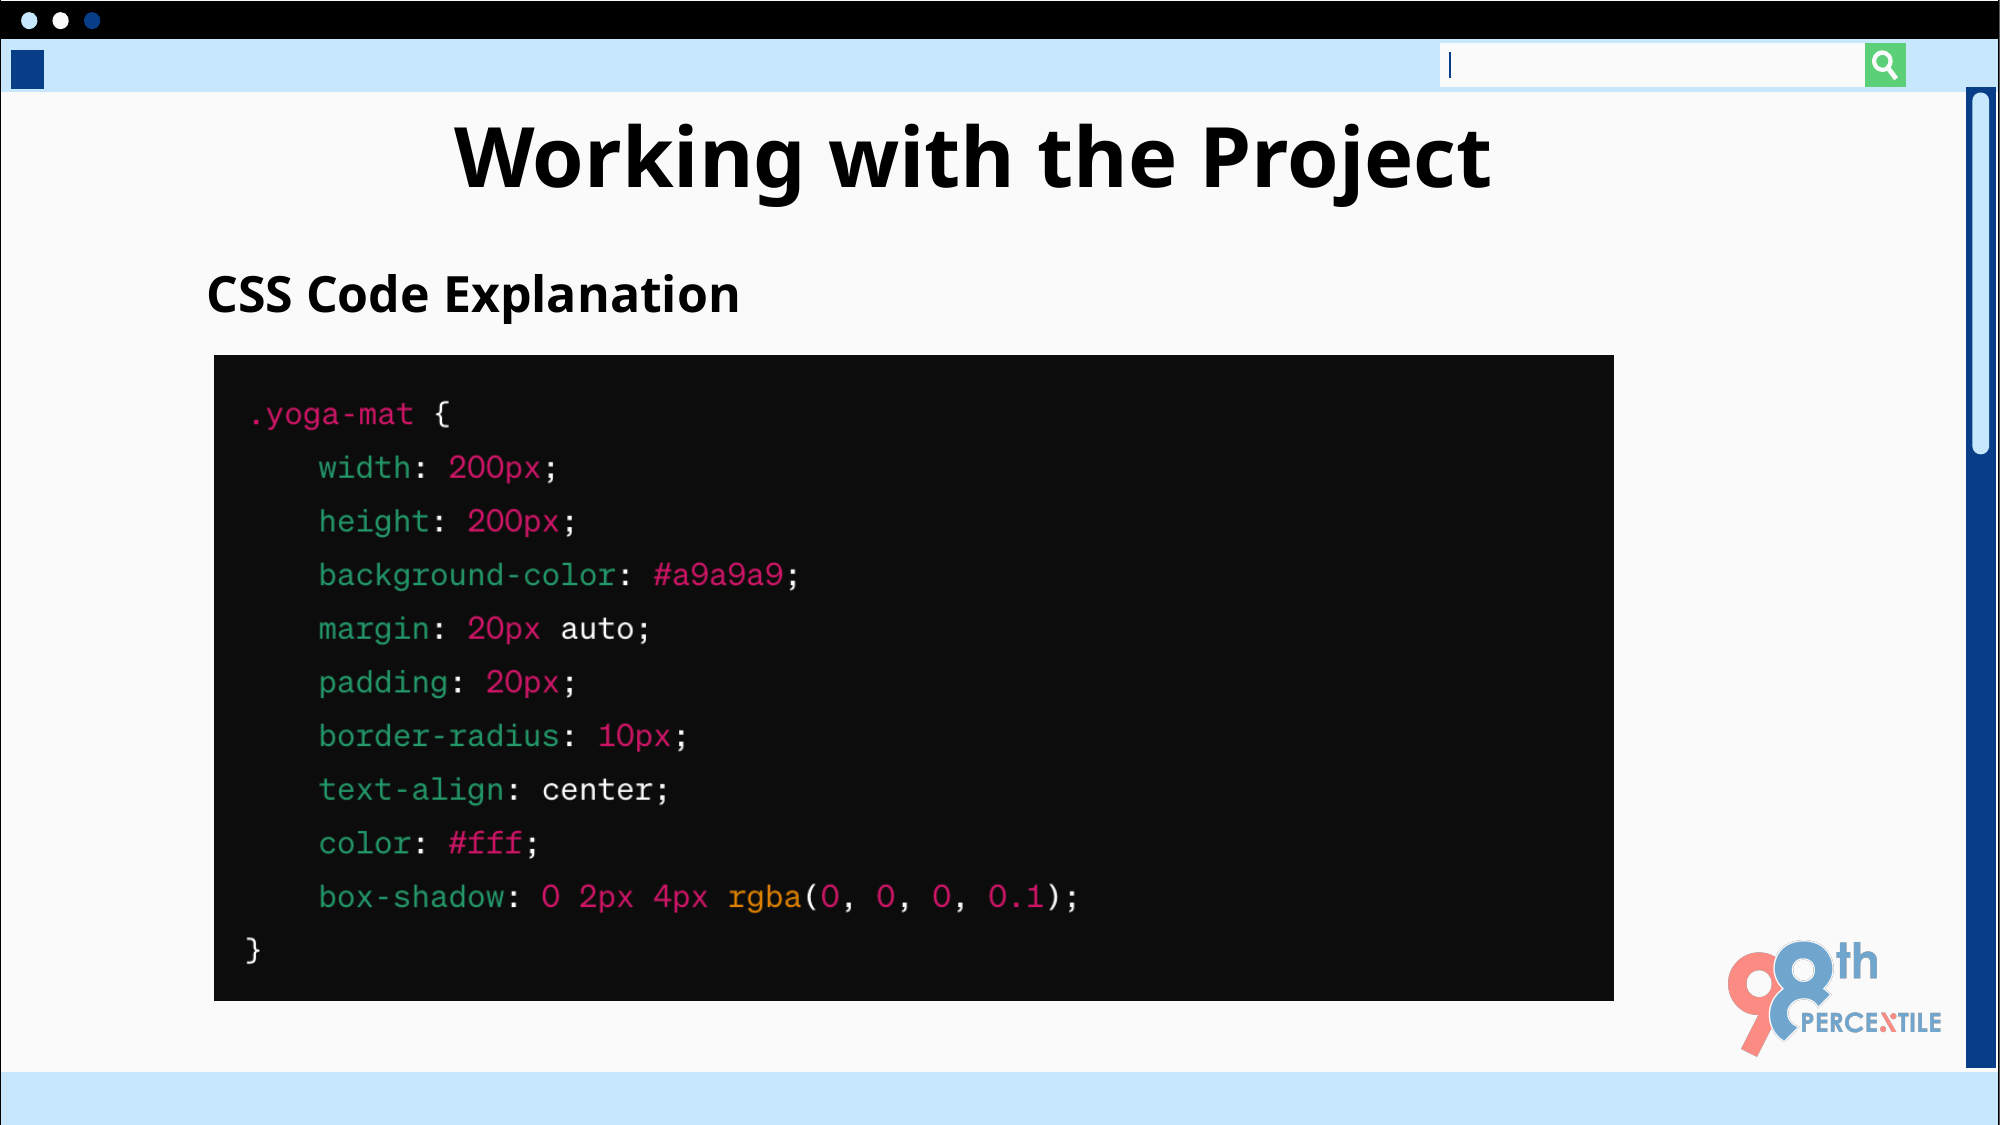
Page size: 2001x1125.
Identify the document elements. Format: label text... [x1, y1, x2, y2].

picture [1724, 938, 1944, 1061]
text_box CSS Code Explanation [191, 254, 1613, 330]
picture [214, 355, 1614, 1001]
title Working with the Project [35, 88, 1913, 254]
